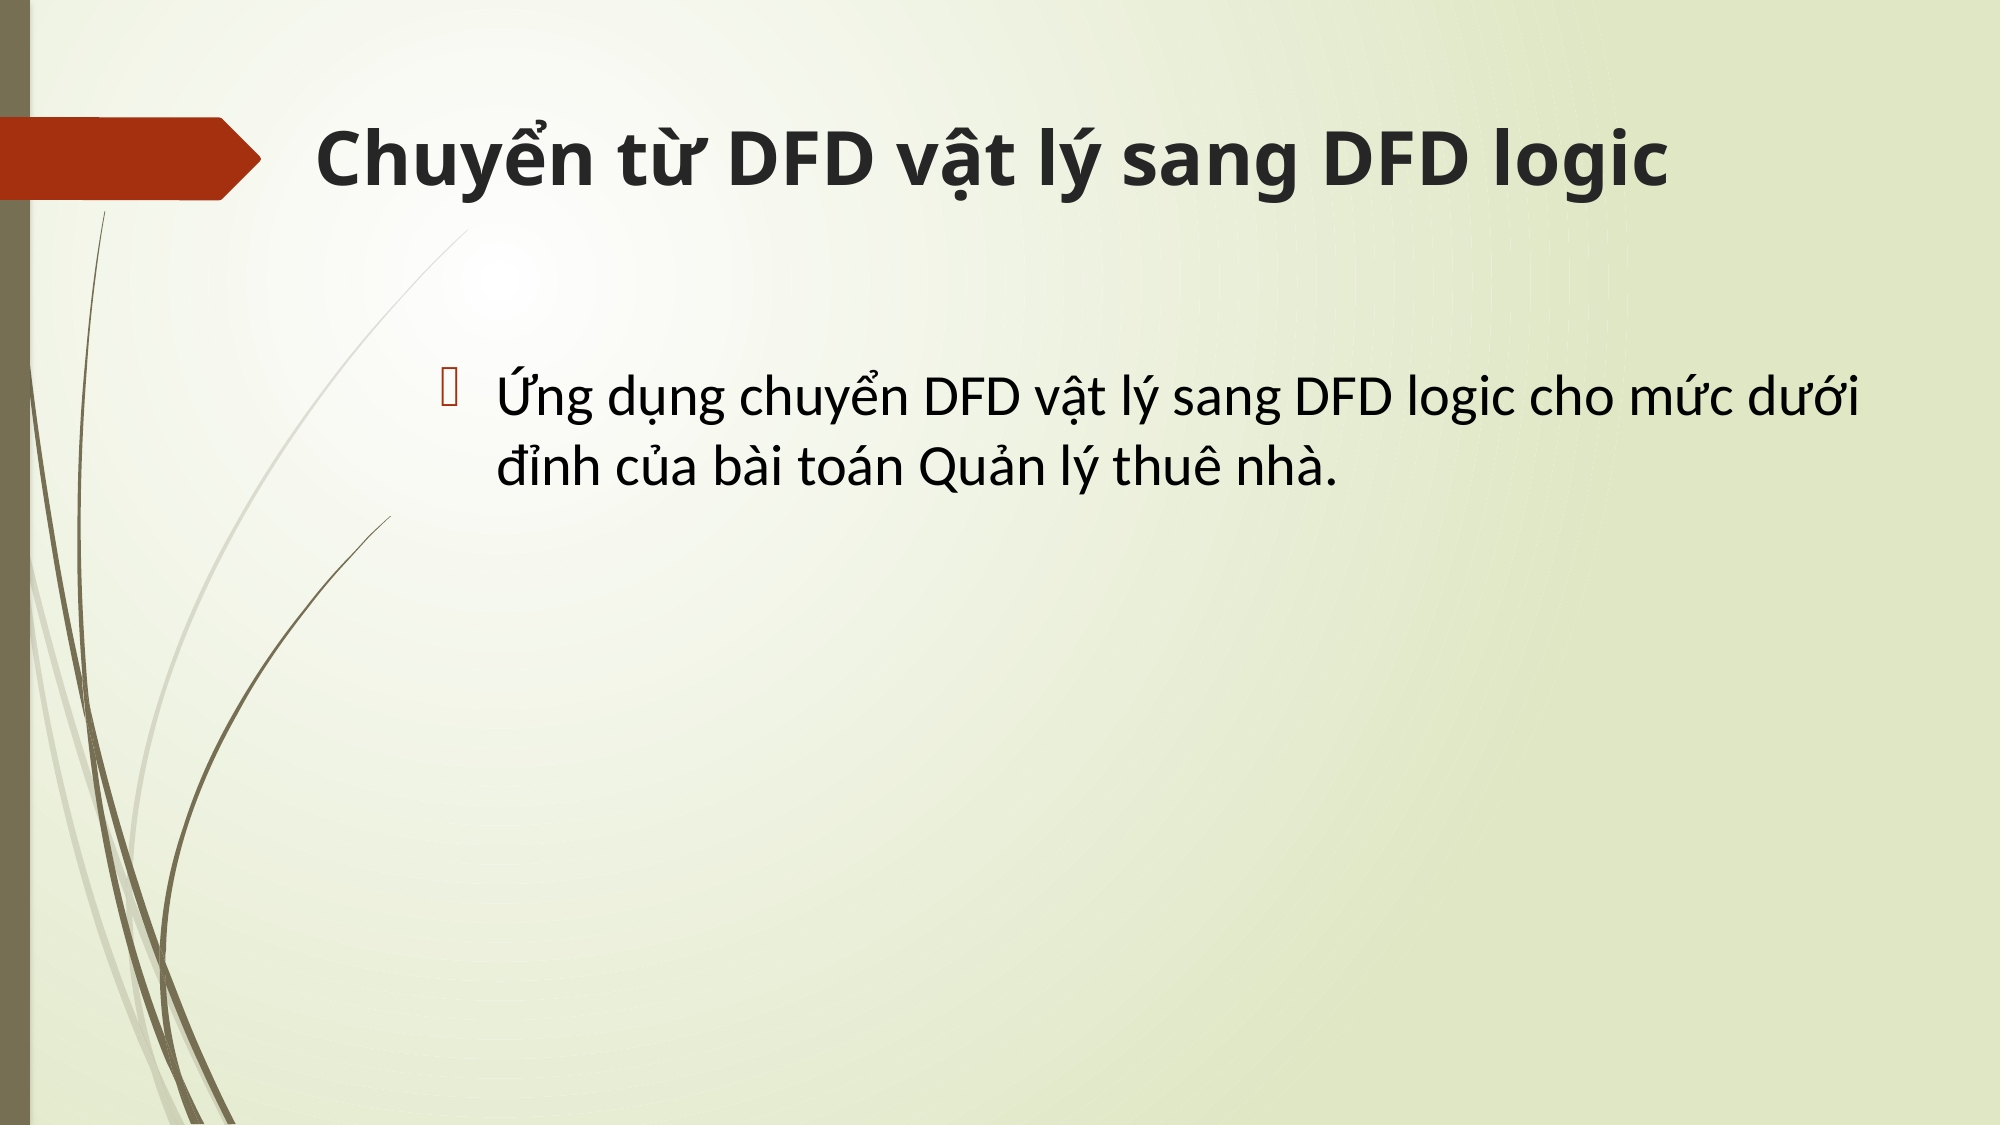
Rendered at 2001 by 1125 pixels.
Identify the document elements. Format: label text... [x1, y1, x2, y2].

title Chuyển từ DFD vật lý sang DFD logic [299, 103, 1762, 250]
list Ứng dụng chuyển DFD vật lý sang DFD logic cho mức dưới đỉnh của bài toán Quản lý thuê nhà. [424, 350, 1888, 970]
